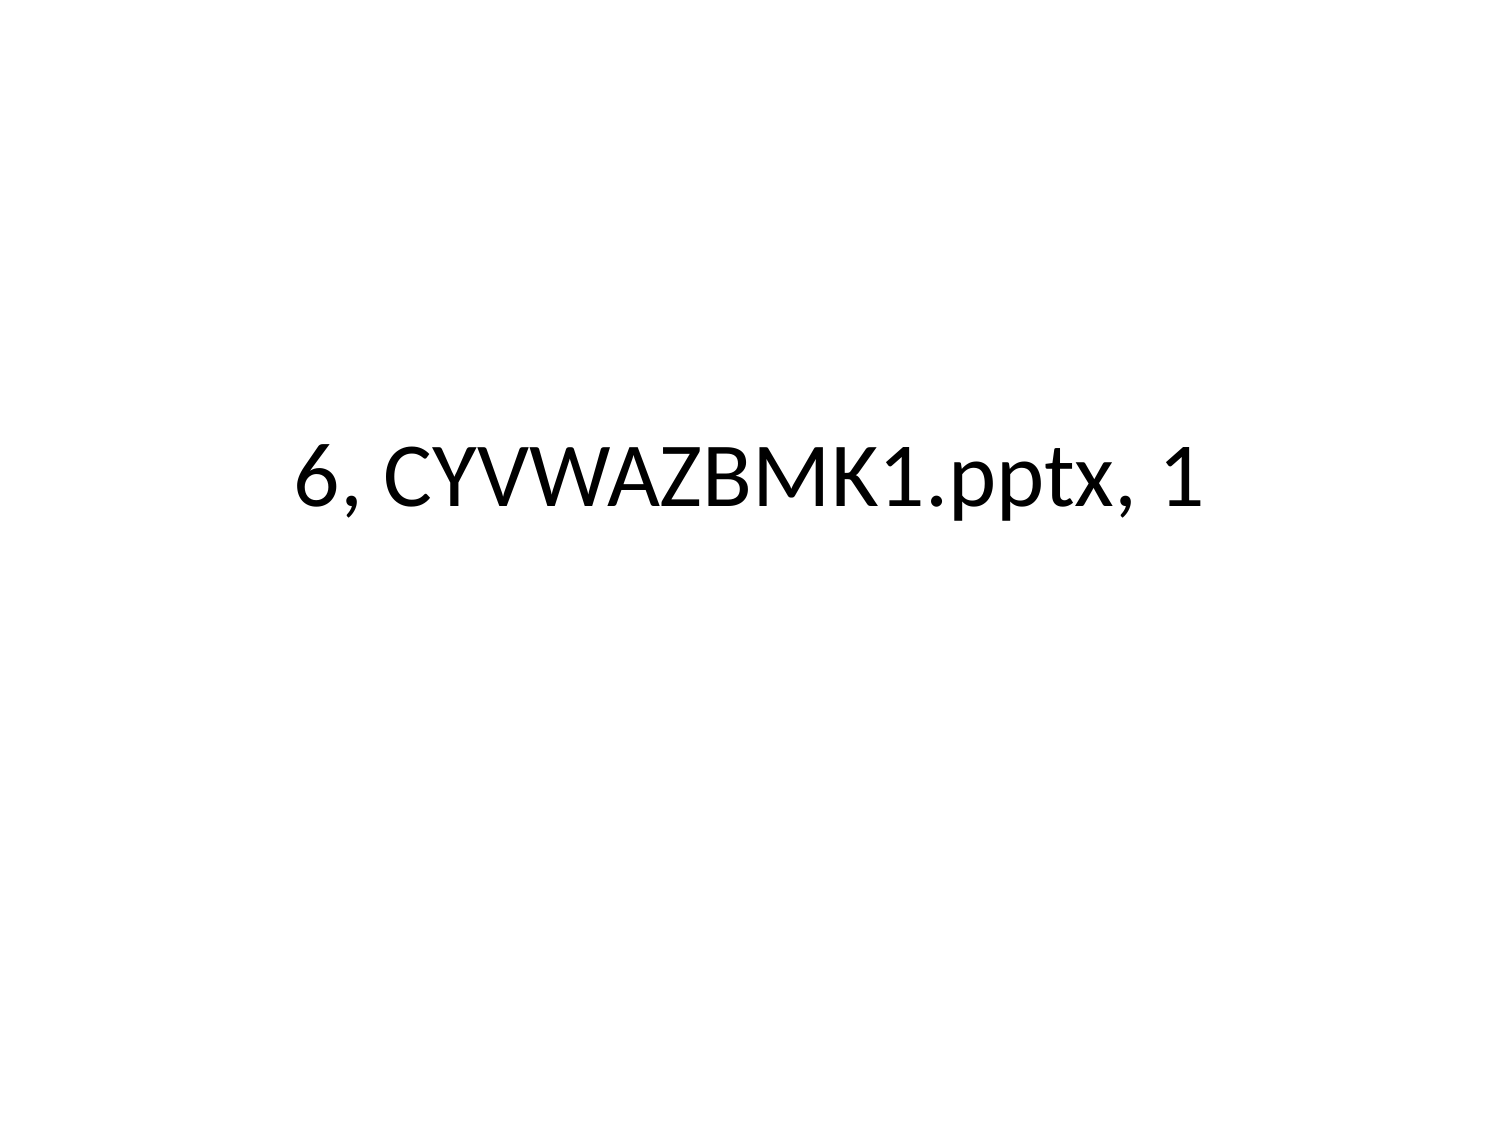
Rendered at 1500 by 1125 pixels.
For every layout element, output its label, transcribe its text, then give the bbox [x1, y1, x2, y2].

title 6, CYVWAZBMK1.pptx, 1 [112, 349, 1388, 591]
